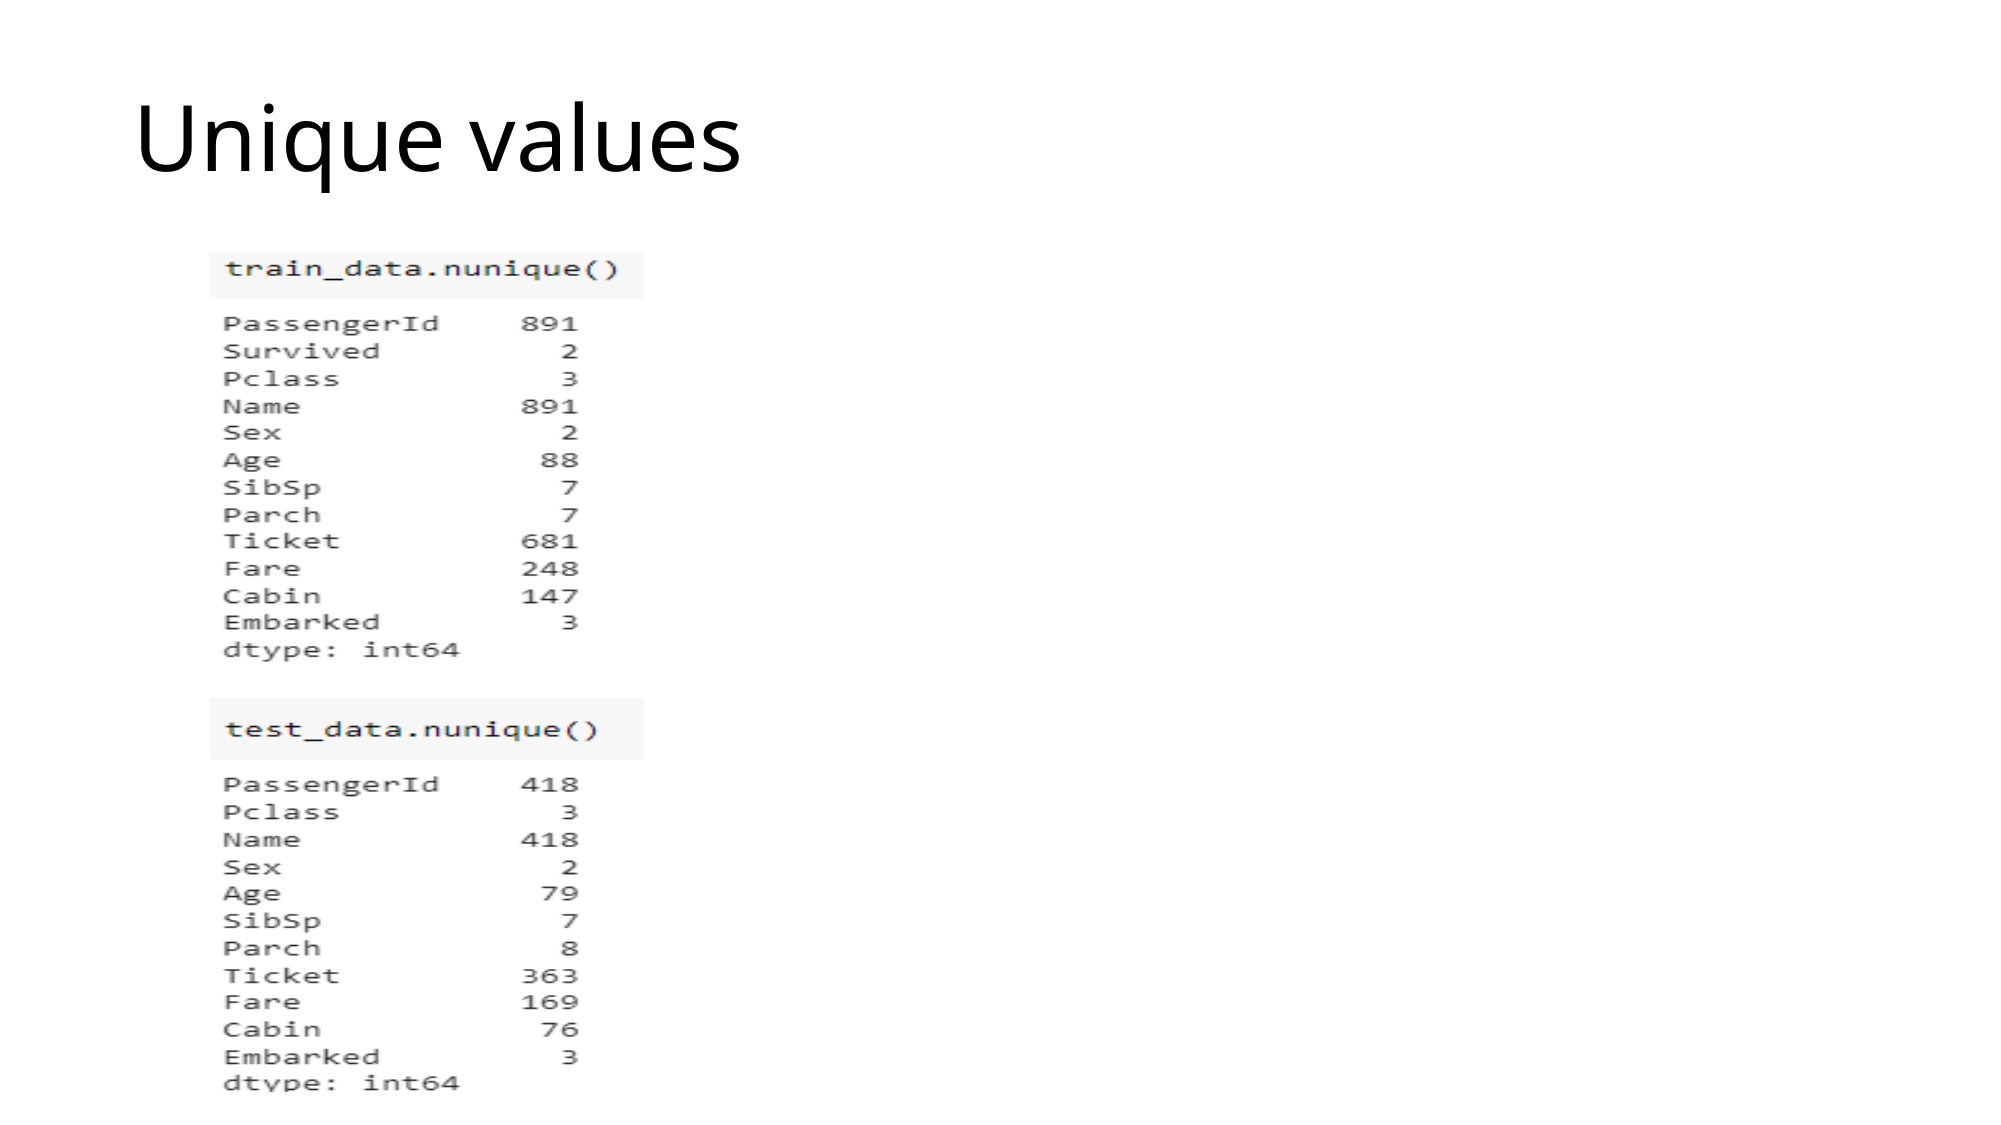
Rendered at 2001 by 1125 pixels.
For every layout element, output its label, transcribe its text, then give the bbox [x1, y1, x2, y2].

title Unique values [118, 33, 1844, 251]
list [210, 253, 644, 1092]
